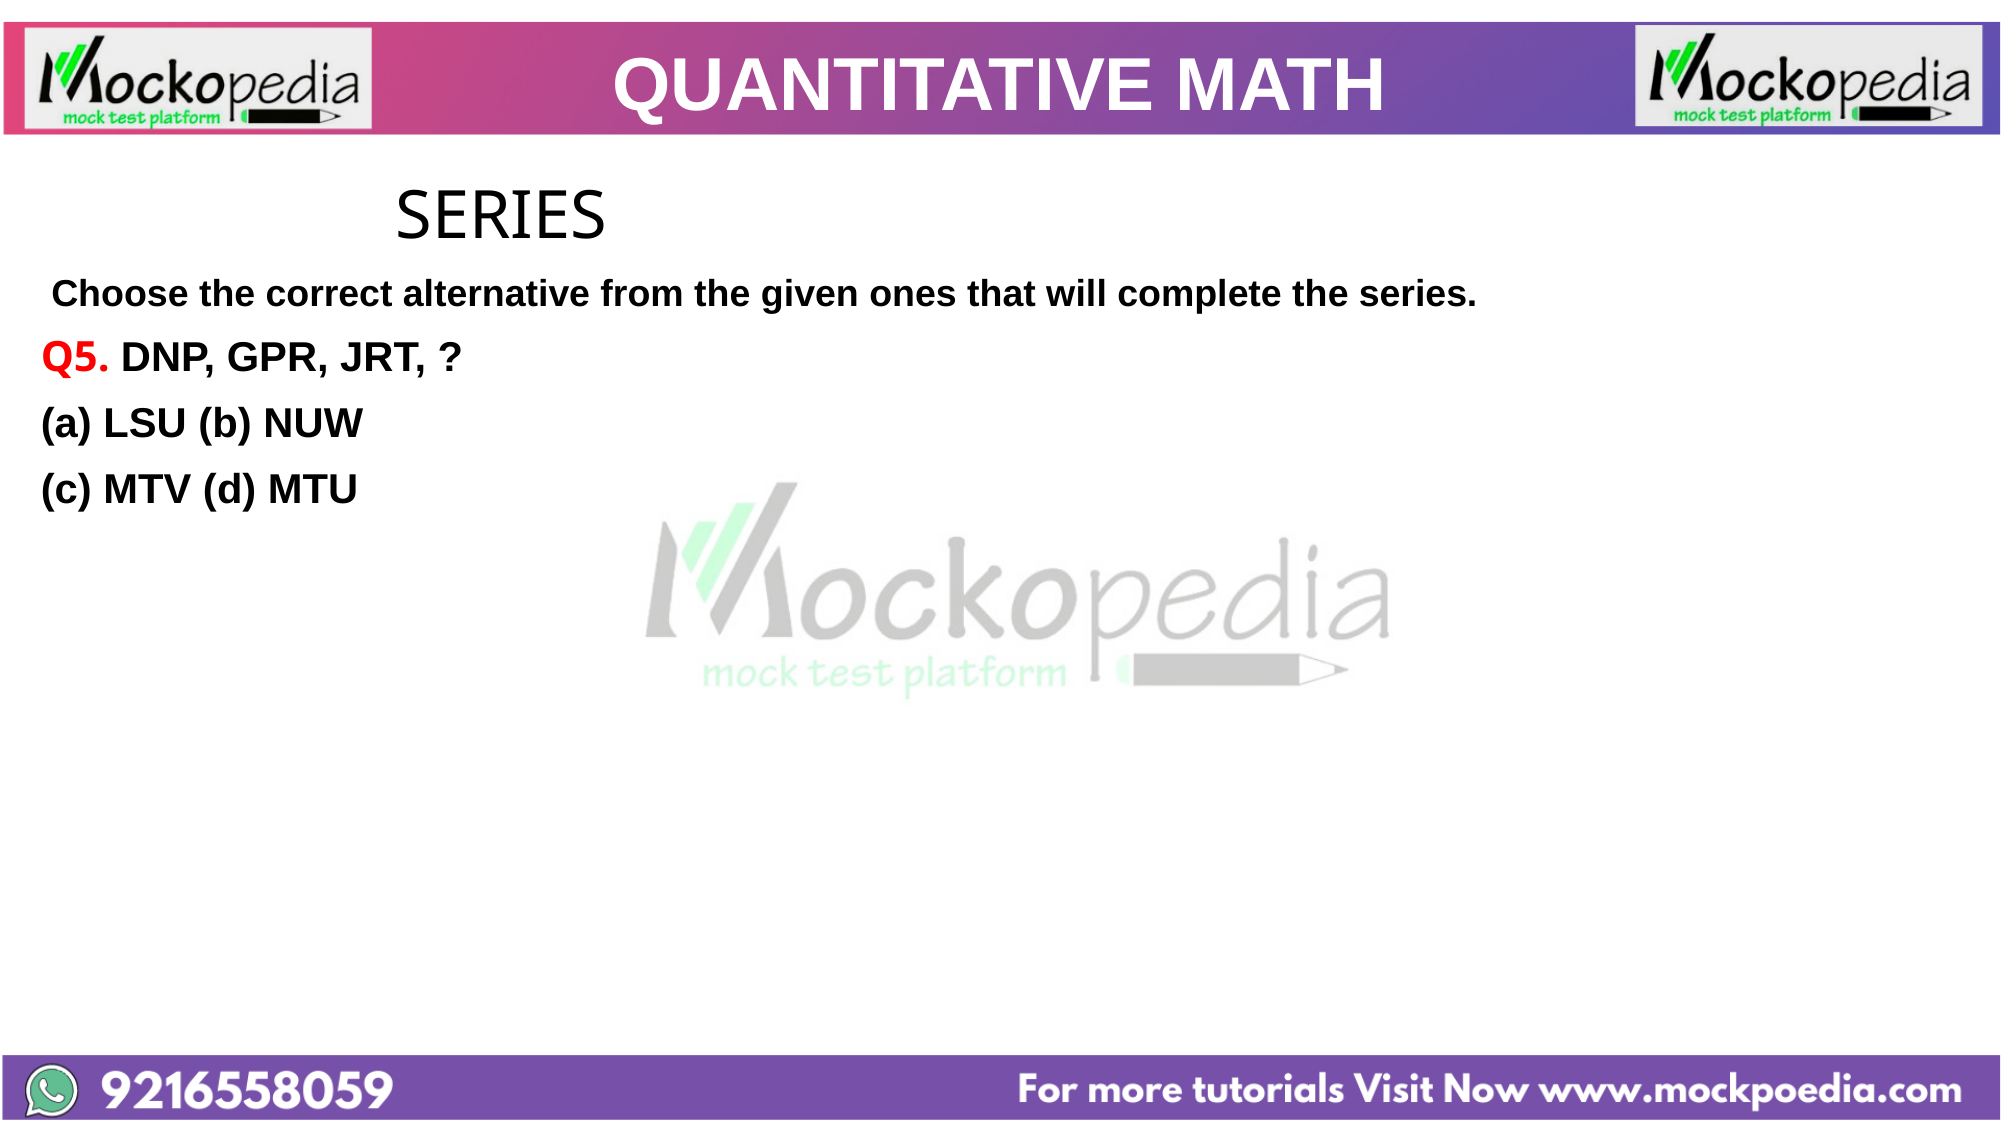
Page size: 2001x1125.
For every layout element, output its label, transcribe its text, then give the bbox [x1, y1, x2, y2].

list SERIES Choose the correct alternative from the given ones that will complete the series. Q5. DNP, GPR, JRT, ? (a) LSU (b) NUW (c) MTV (d) MTU [25, 173, 1951, 1051]
picture [0, 0, 2001, 1125]
title QUANTITATIVE MATH [41, 31, 1959, 142]
